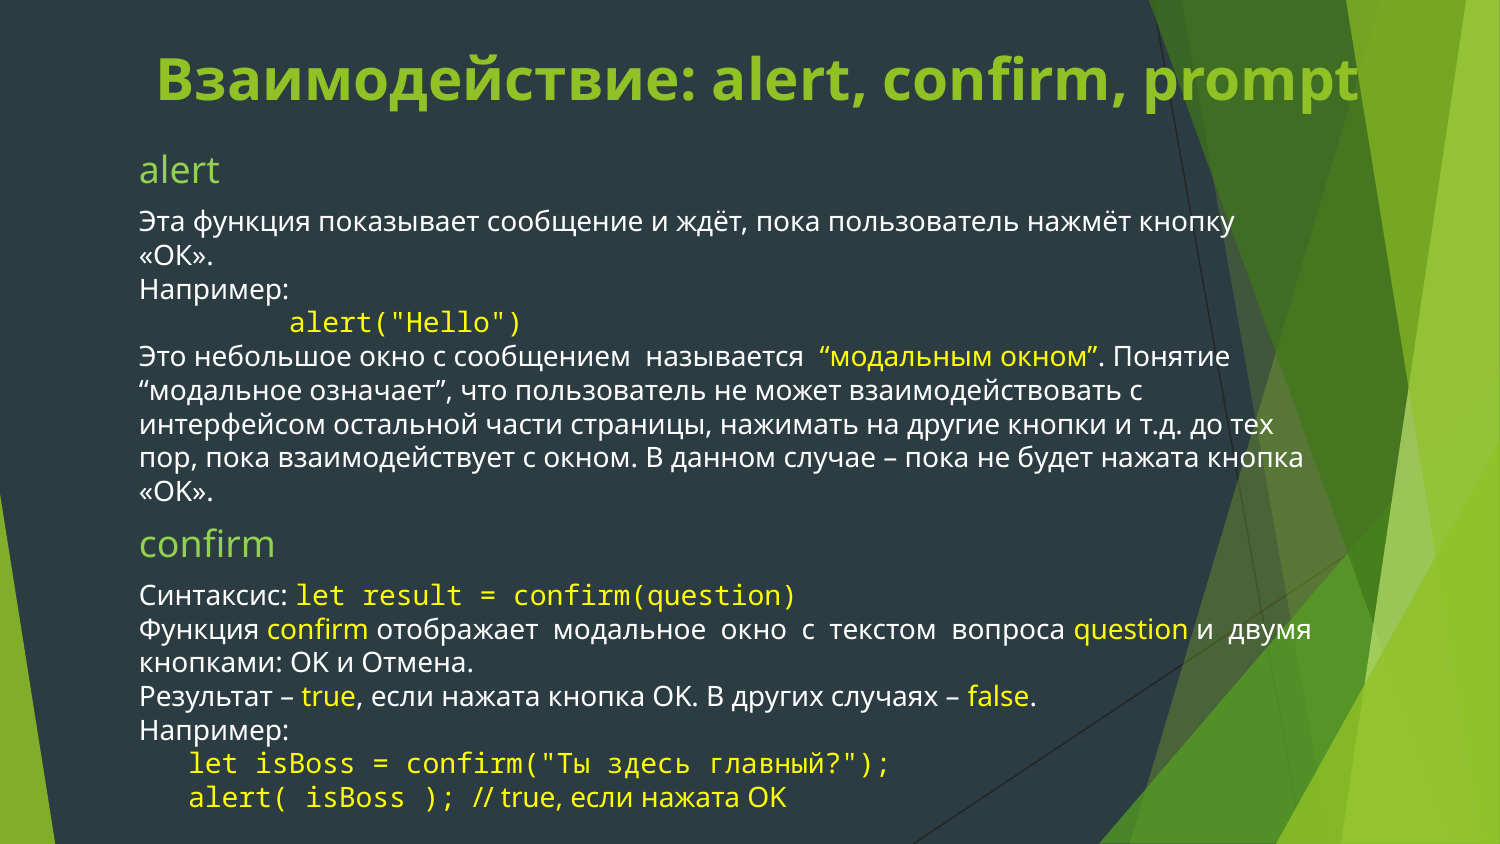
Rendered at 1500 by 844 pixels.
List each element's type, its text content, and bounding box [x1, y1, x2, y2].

list alert Эта функция показывает сообщение и ждёт, пока пользователь нажмёт кнопку «ОК». Например: alert("Hello") Это небольшое окно с сообщением называется “модальным окном”. Понятие “модальное означает”, что пользователь не может взаимодействовать с интерфейсом остальной части страницы, нажимать на другие кнопки и т.д. до тех пор, пока взаимодействует с окном. В данном случае – пока не будет нажата кнопка «OK». confirm Синтаксис: let result = confirm(question) Функция confirm отображает модальное окно с текстом вопроса question и двумя кнопками: OK и Отмена. Результат – true, если нажата кнопка OK. В других случаях – false. Например: let isBoss = confirm("Ты здесь главный?"); alert( isBoss ); // true, если нажата OK [123, 138, 1328, 789]
title Взаимодействие: alert, confirm, prompt [140, 35, 1388, 140]
